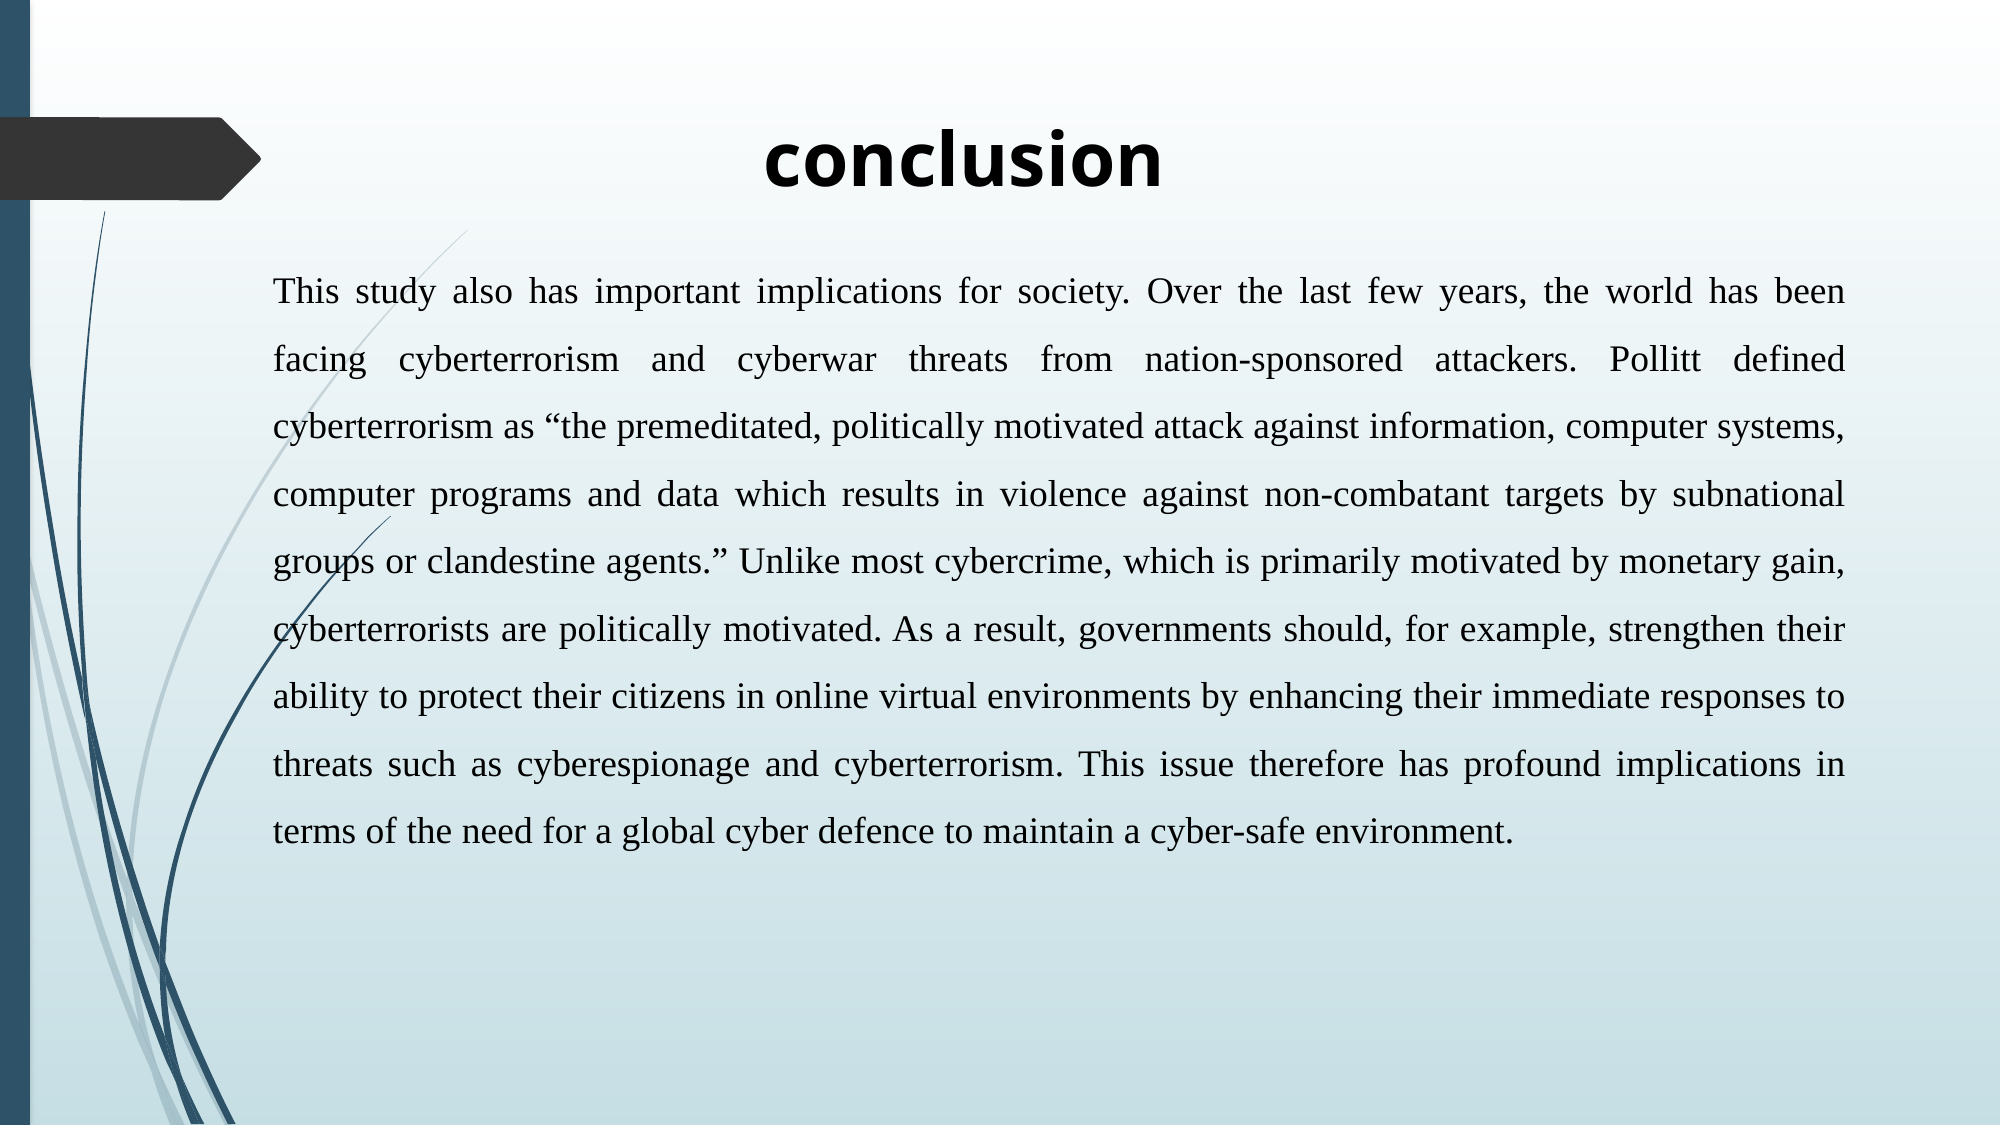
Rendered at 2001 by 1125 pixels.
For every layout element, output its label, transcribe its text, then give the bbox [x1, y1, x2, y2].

text_box This study also has important implications for society. Over the last few years, the world has been facing cyberterrorism and cyberwar threats from nation-sponsored attackers. Pollitt defined cyberterrorism as “the premeditated, politically motivated attack against information, computer systems, computer programs and data which results in violence against non-combatant targets by subnational groups or clandestine agents.” Unlike most cybercrime, which is primarily motivated by monetary gain, cyberterrorists are politically motivated. As a result, governments should, for example, strengthen their ability to protect their citizens in online virtual environments by enhancing their immediate responses to threats such as cyberespionage and cyberterrorism. This issue therefore has profound implications in terms of the need for a global cyber defence to maintain a cyber-safe environment. [258, 236, 1863, 859]
text_box conclusion [749, 103, 1663, 209]
